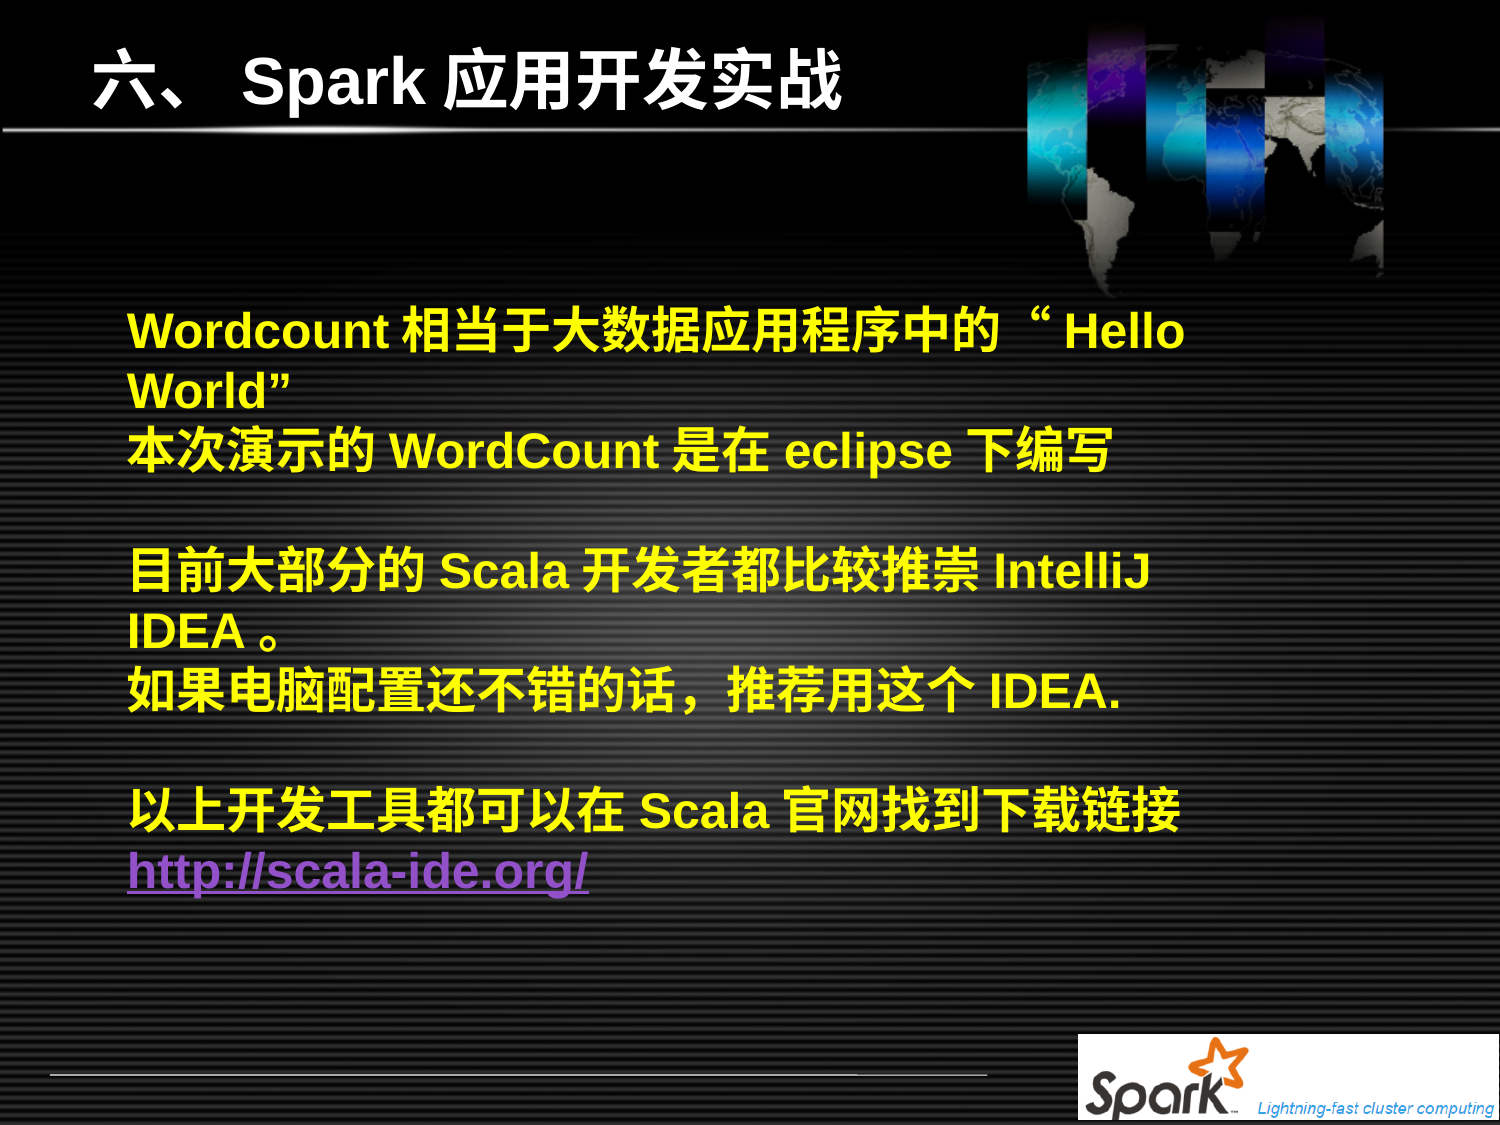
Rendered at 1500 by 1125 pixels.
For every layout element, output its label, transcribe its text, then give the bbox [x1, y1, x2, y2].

text_box 六、Spark应用开发实战 [76, 30, 904, 126]
text_box Wordcount相当于大数据应用程序中的“Hello World” 本次演示的WordCount是在eclipse下编写 目前大部分的Scala开发者都比较推崇IntelliJ IDEA。 如果电脑配置还不错的话，推荐用这个IDEA. 以上开发工具都可以在Scala官网找到下载链接 http://scala-ide.org/ [112, 290, 1360, 906]
picture [0, 0, 1500, 1125]
